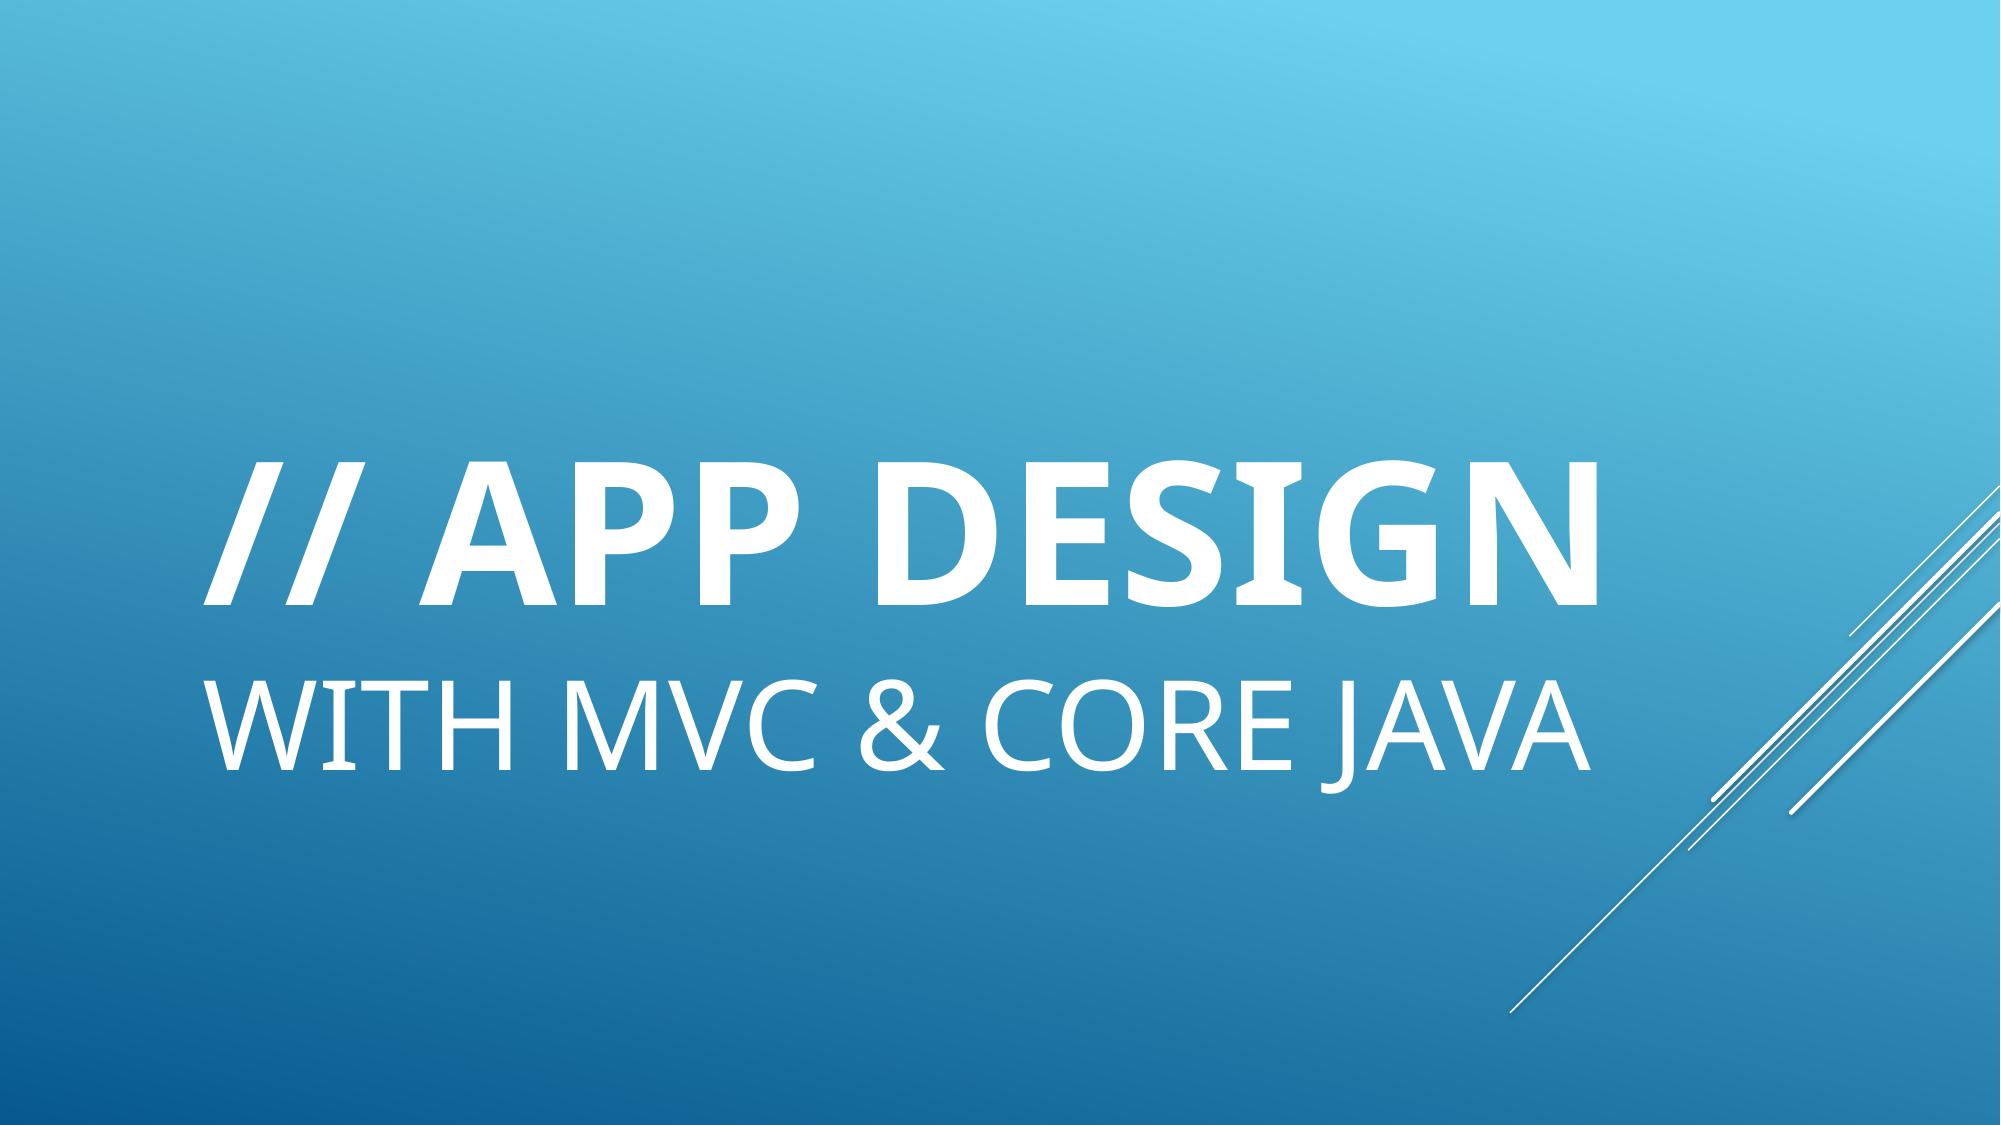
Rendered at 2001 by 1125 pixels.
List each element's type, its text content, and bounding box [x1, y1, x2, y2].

title // APP Design with MVC & core java [187, 320, 1813, 803]
